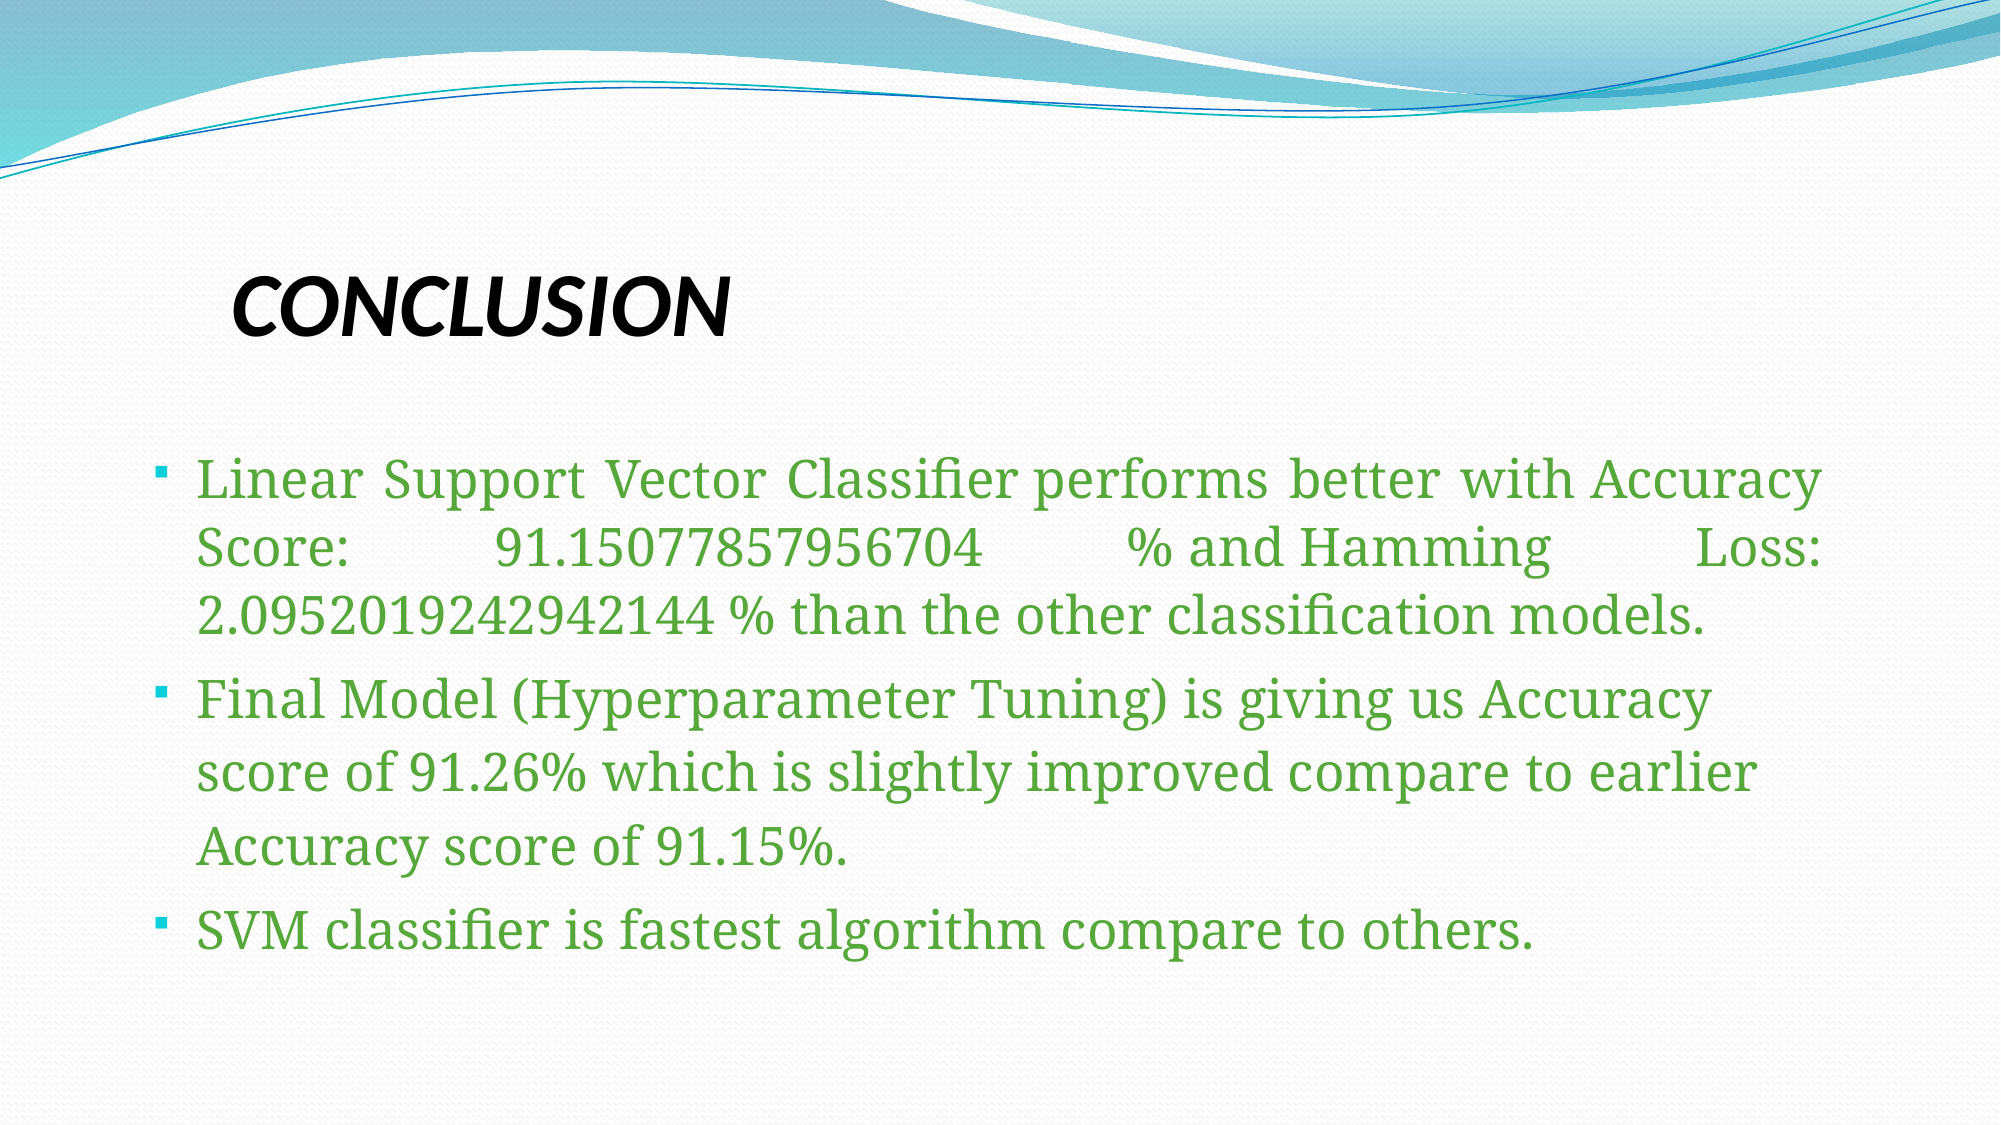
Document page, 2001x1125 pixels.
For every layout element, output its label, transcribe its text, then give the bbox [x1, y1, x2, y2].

list Linear Support Vector Classifier performs better with Accuracy Score: 91.15077857956704 % and Hamming Loss: 2.0952019242942144 % than the other classification models. Final Model (Hyperparameter Tuning) is giving us Accuracy score of 91.26% which is slightly improved compare to earlier Accuracy score of 91.15%. SVM classifier is fastest algorithm compare to others. [137, 433, 1838, 990]
title CONCLUSION [231, 167, 1769, 356]
